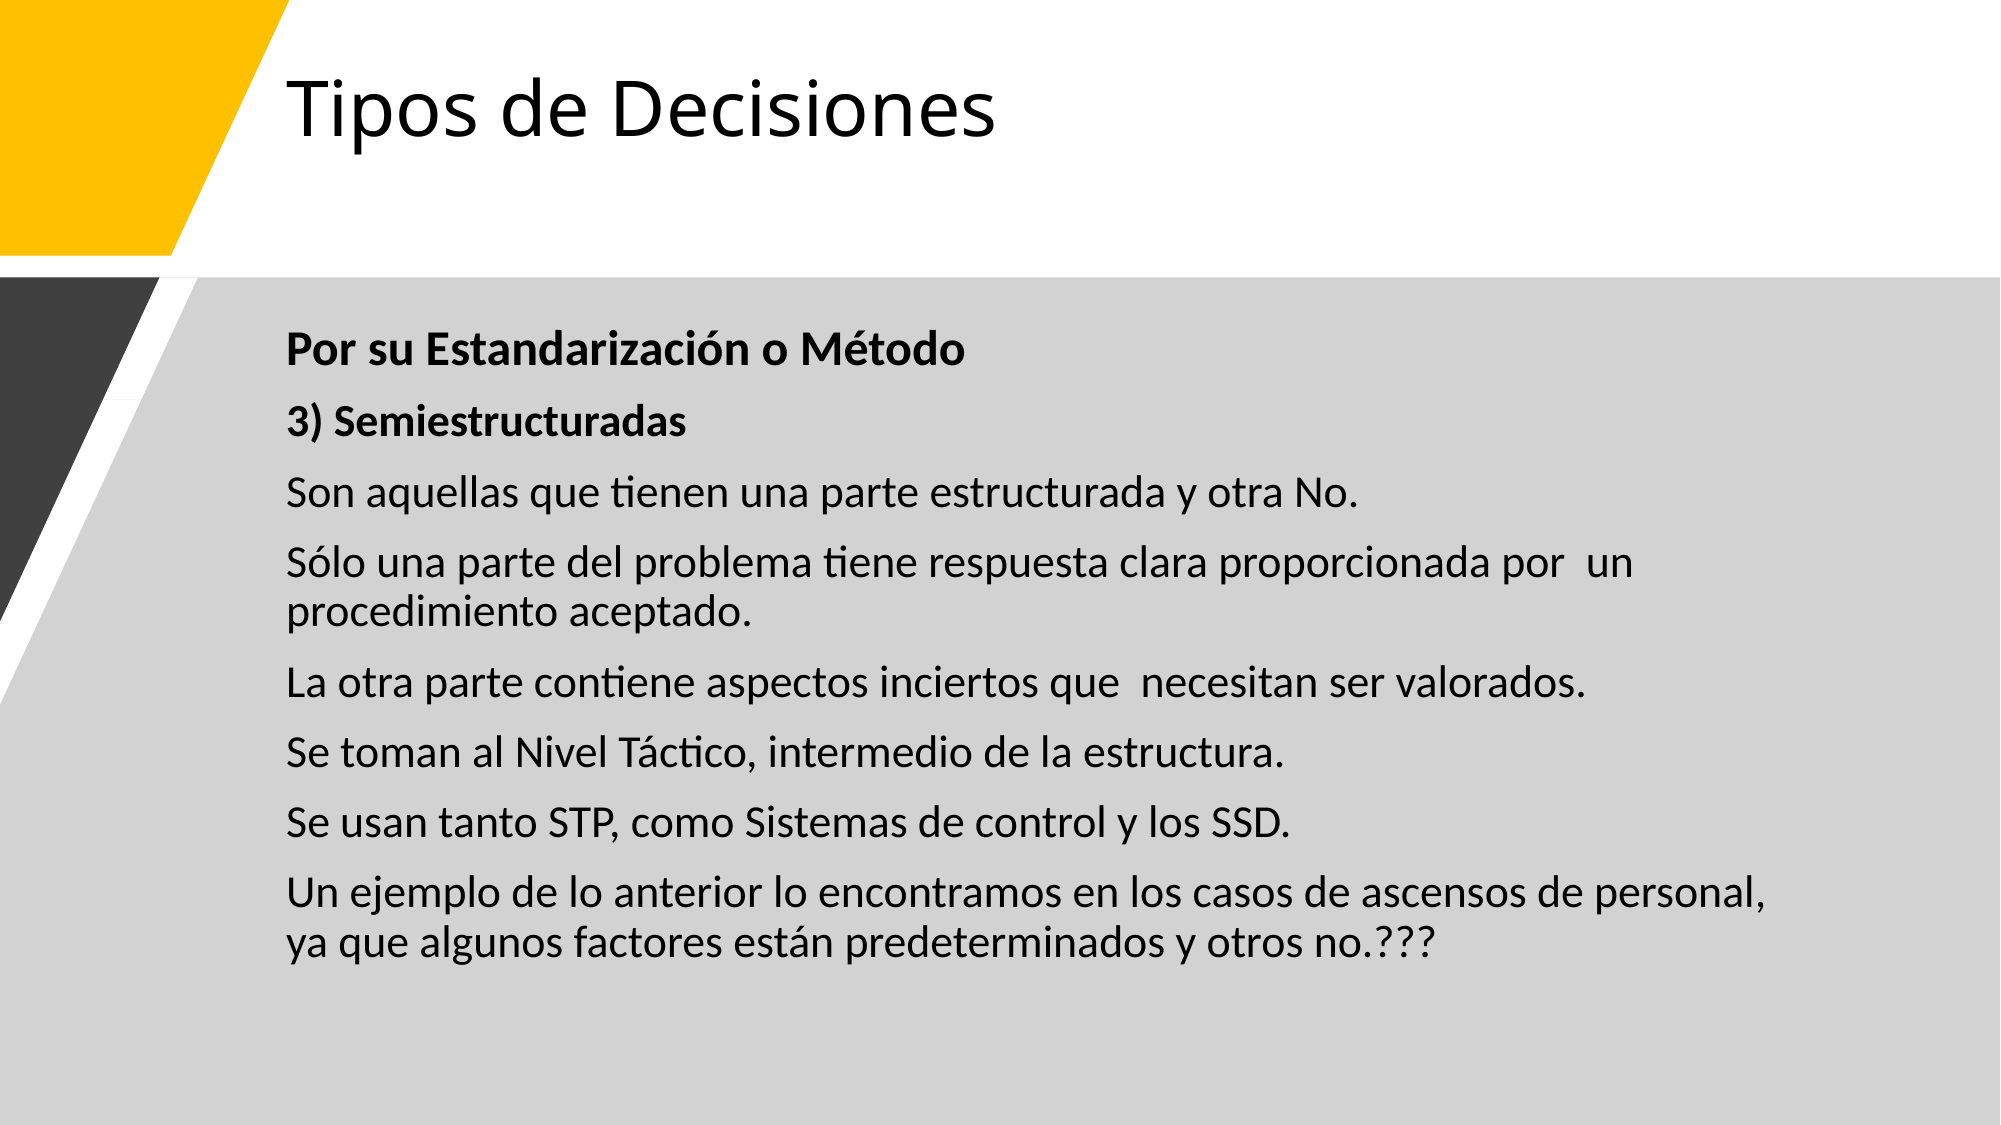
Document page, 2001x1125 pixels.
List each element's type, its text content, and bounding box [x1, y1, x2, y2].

text_box [0, 0, 291, 257]
list Por su Estandarización o Método 3) Semiestructuradas Son aquellas que tienen una parte estructurada y otra No. Sólo una parte del problema tiene respuesta clara proporcionada por un procedimiento aceptado. La otra parte contiene aspectos inciertos que necesitan ser valorados. Se toman al Nivel Táctico, intermedio de la estructura. Se usan tanto STP, como Sistemas de control y los SSD. Un ejemplo de lo anterior lo encontramos en los casos de ascensos de personal, ya que algunos factores están predeterminados y otros no.??? [271, 314, 1808, 1020]
title Tipos de Decisiones [271, 60, 1808, 255]
text_box [0, 276, 162, 622]
text_box [0, 276, 2000, 1125]
